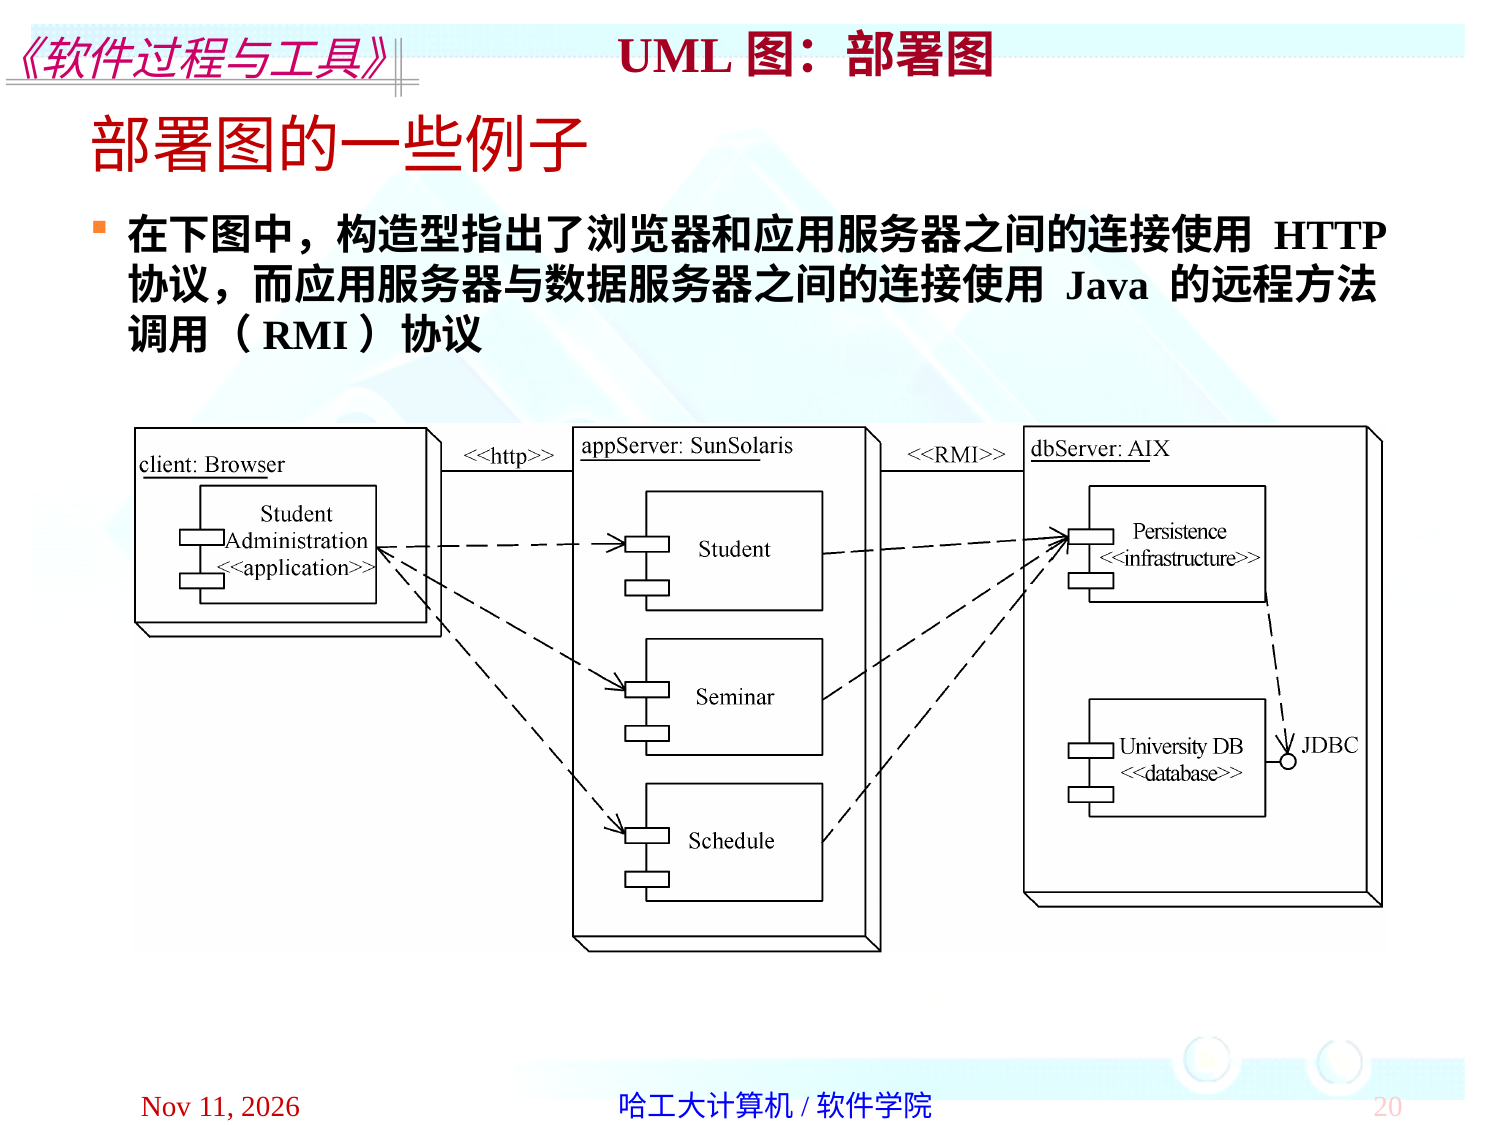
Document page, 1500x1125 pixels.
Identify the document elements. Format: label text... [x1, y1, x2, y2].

text_box UML图：部署图 [389, 15, 1223, 45]
text_box 部署图的一些例子 [74, 45, 1425, 188]
picture [132, 423, 1388, 953]
text_box 在下图中，构造型指出了浏览器和应用服务器之间的连接使用 HTTP 协议，而应用服务器与数据服务器之间的连接使用 Java 的远程方法调用（RMI）协议 [74, 200, 1425, 1063]
